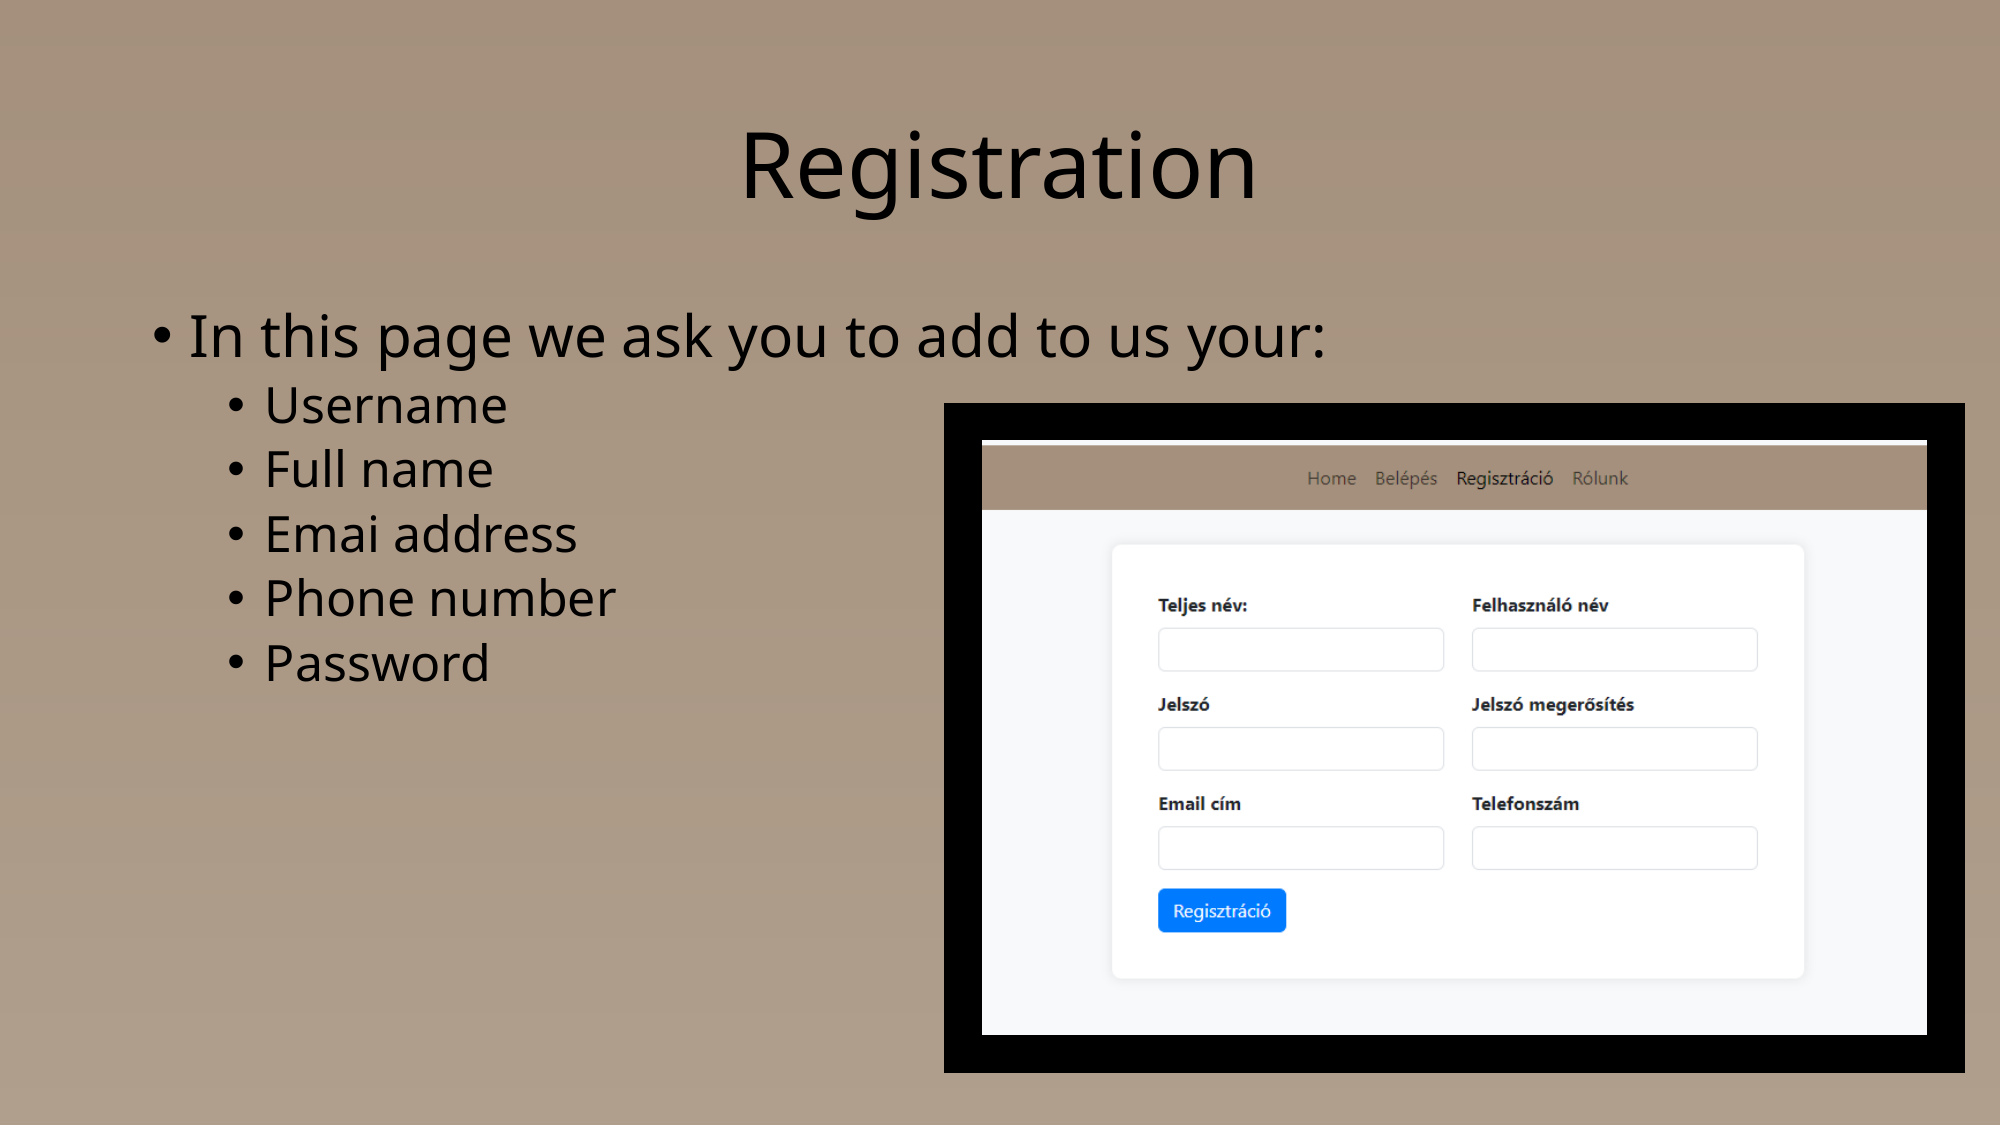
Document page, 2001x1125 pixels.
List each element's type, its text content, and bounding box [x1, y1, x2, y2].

list In this page we ask you to add to us your: Username Full name Emai address Phone number Password [137, 299, 1863, 1014]
picture [980, 439, 1928, 1036]
title Registration [137, 59, 1863, 278]
